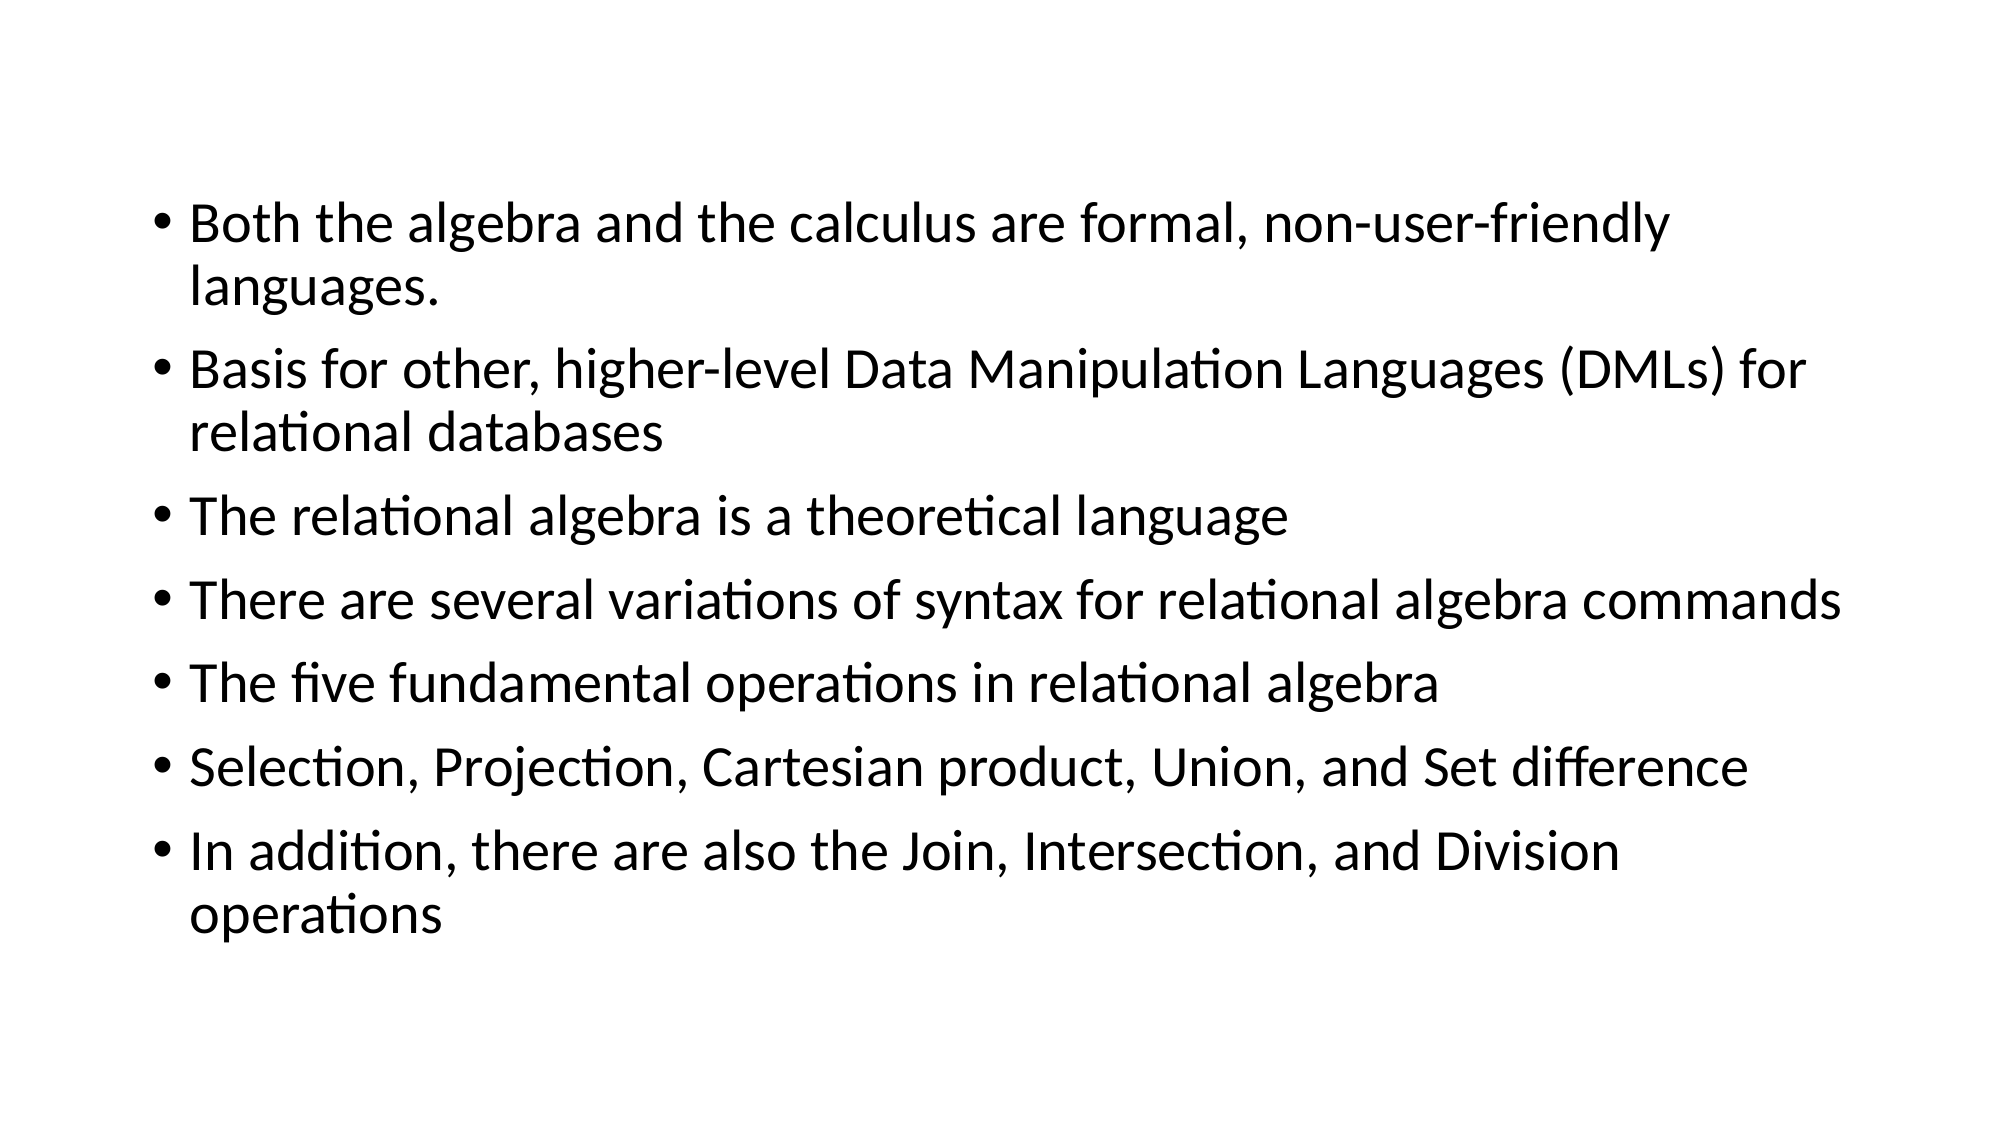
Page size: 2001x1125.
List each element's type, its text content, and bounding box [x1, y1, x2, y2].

list Both the algebra and the calculus are formal, non-user-friendly languages. Basis for other, higher-level Data Manipulation Languages (DMLs) for relational databases The relational algebra is a theoretical language There are several variations of syntax for relational algebra commands The five fundamental operations in relational algebra Selection, Projection, Cartesian product, Union, and Set difference In addition, there are also the Join, Intersection, and Division operations [137, 184, 1863, 1014]
